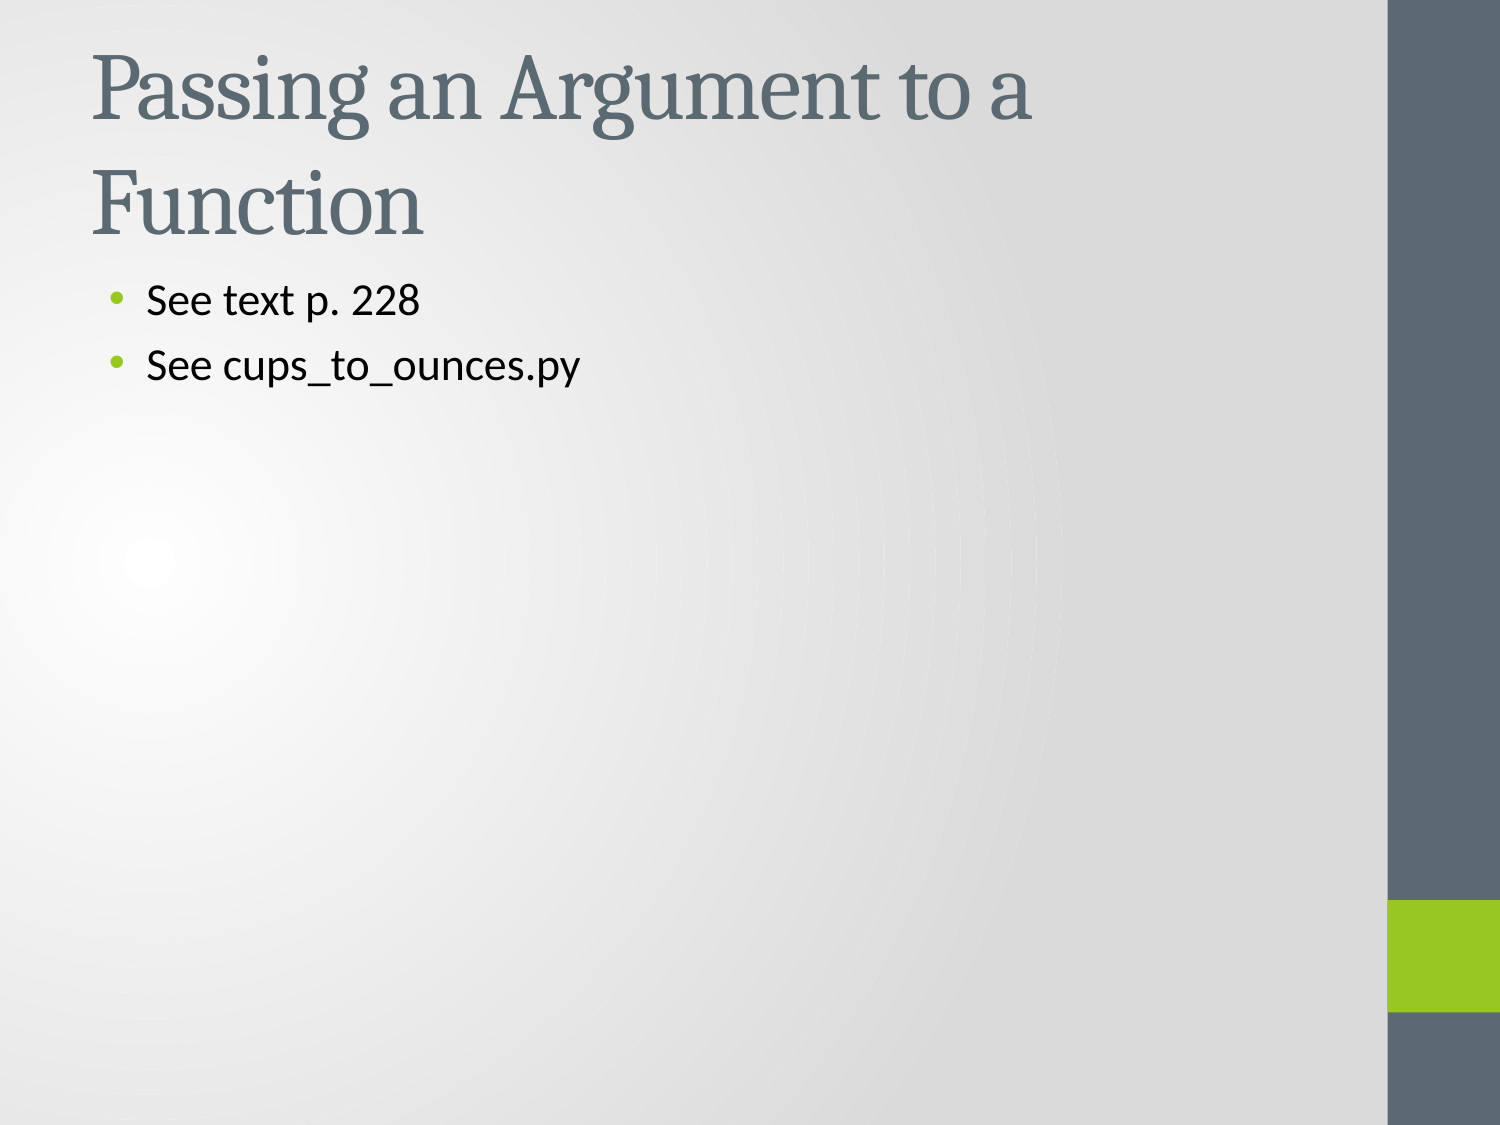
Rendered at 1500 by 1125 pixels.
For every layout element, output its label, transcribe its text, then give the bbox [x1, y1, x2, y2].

title Passing an Argument to a Function [75, 45, 1325, 233]
list See text p. 228 See cups_to_ounces.py [75, 262, 1325, 1050]
